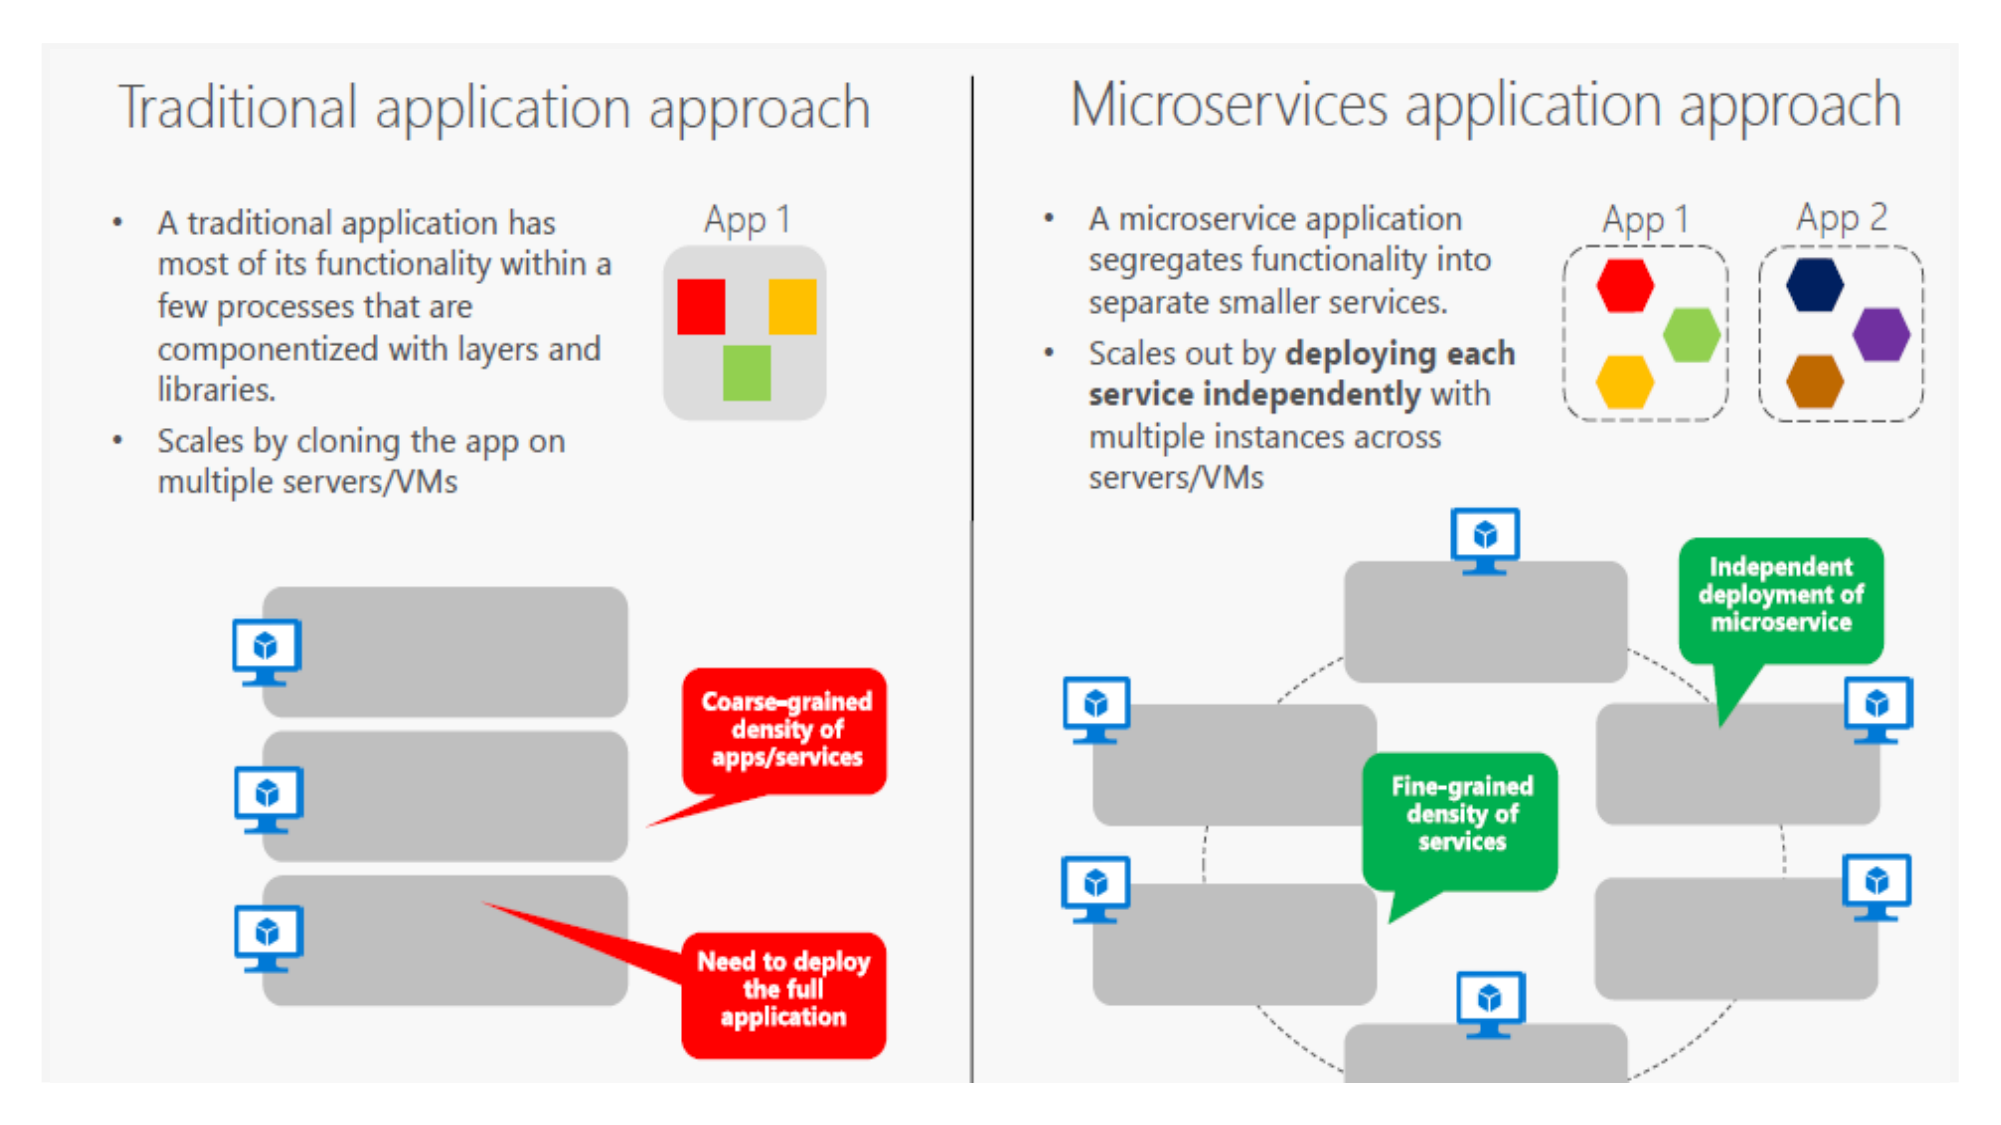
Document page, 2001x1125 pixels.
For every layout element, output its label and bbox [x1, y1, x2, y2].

picture [49, 49, 1950, 1083]
